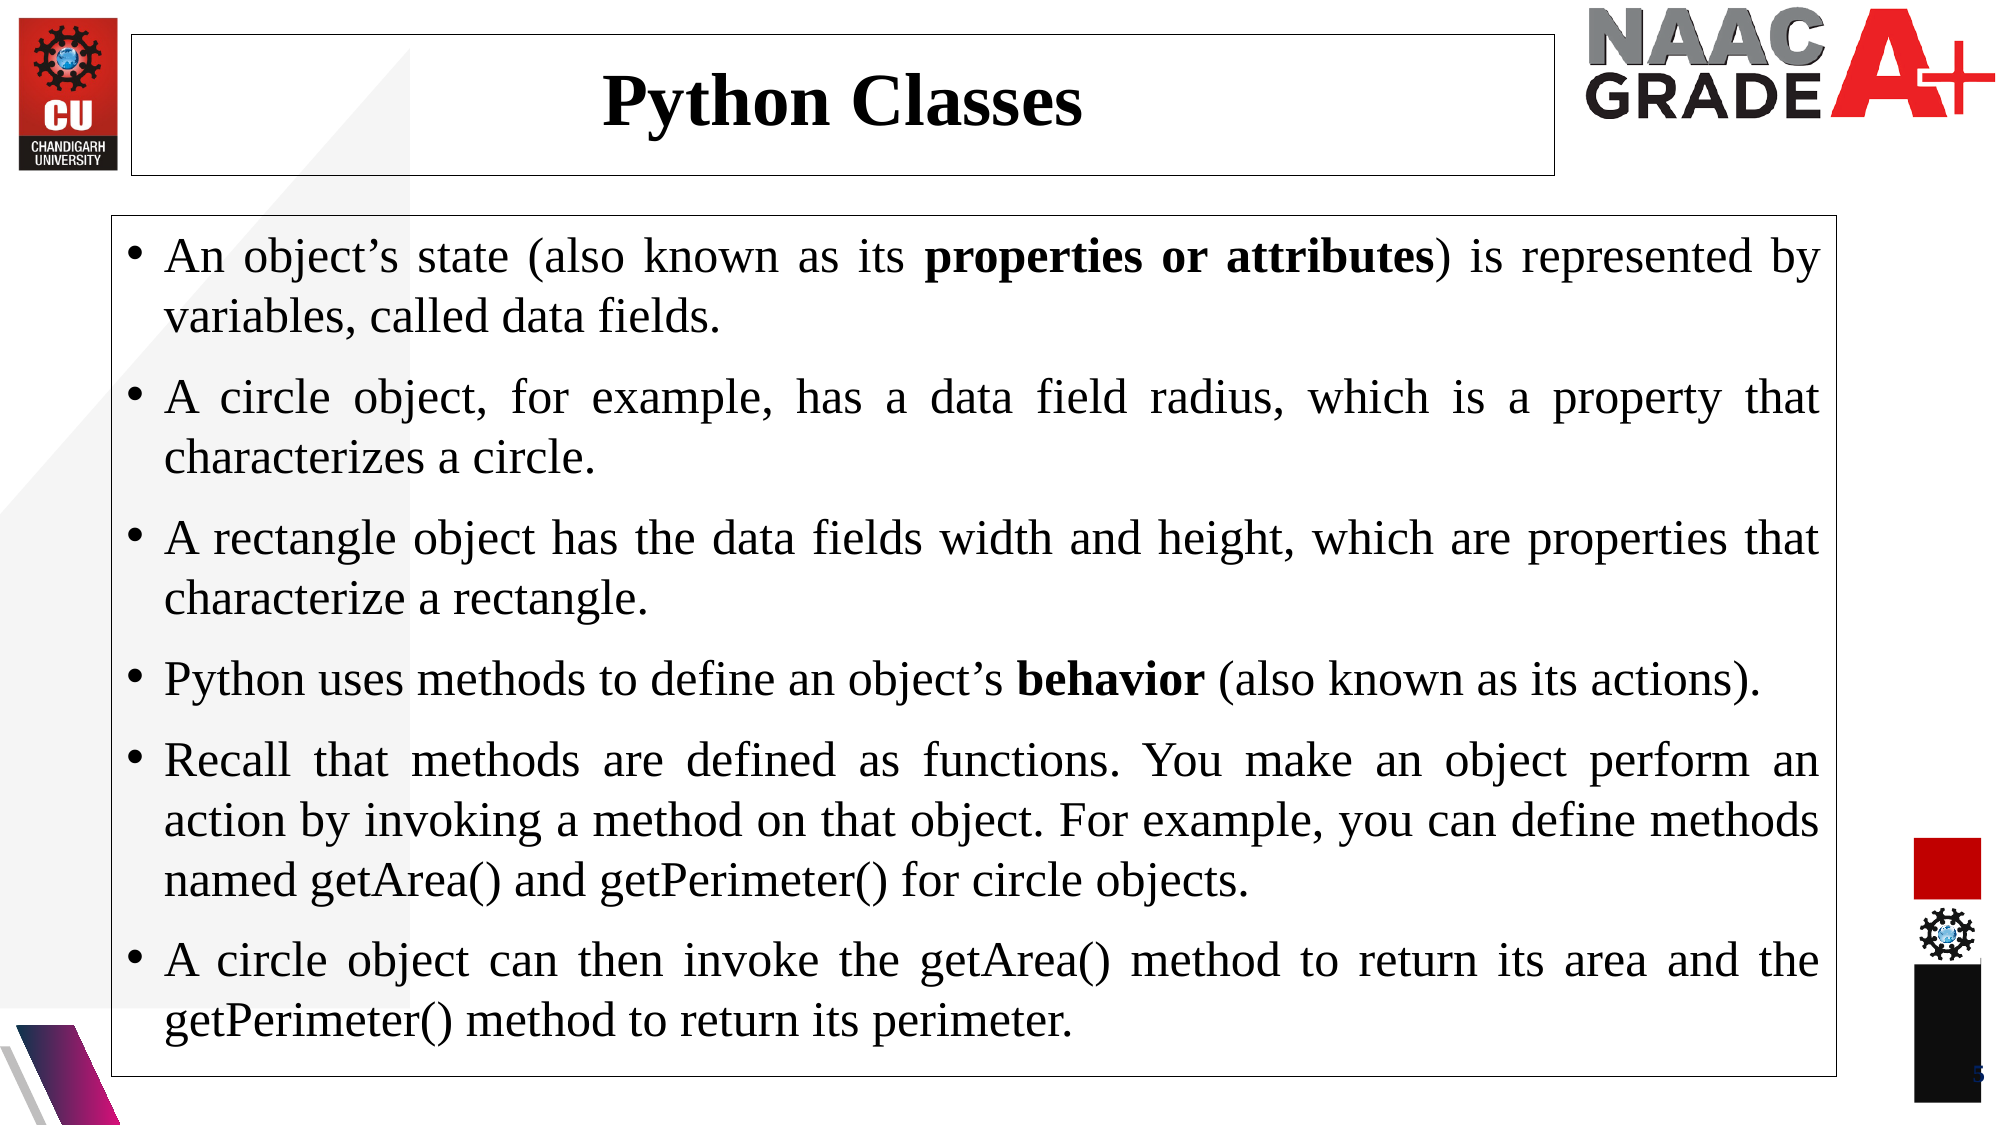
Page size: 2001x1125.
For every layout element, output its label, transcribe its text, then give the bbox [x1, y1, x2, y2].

title Python Classes [131, 34, 1555, 176]
slide_number 5 [1550, 1042, 2000, 1103]
picture [1585, 6, 1998, 119]
picture [18, 17, 118, 171]
list An object’s state (also known as its properties or attributes) is represented by variables, called data fields. A circle object, for example, has a data field radius, which is a property that characterizes a circle. A rectangle object has the data fields width and height, which are properties that characterize a rectangle. Python uses methods to define an object’s behavior (also known as its actions). Recall that methods are defined as functions. You make an object perform an action by invoking a method on that object. For example, you can define methods named getArea() and getPerimeter() for circle objects. A circle object can then invoke the getArea() method to return its area and the getPerimeter() method to return its perimeter. [111, 215, 1837, 1077]
